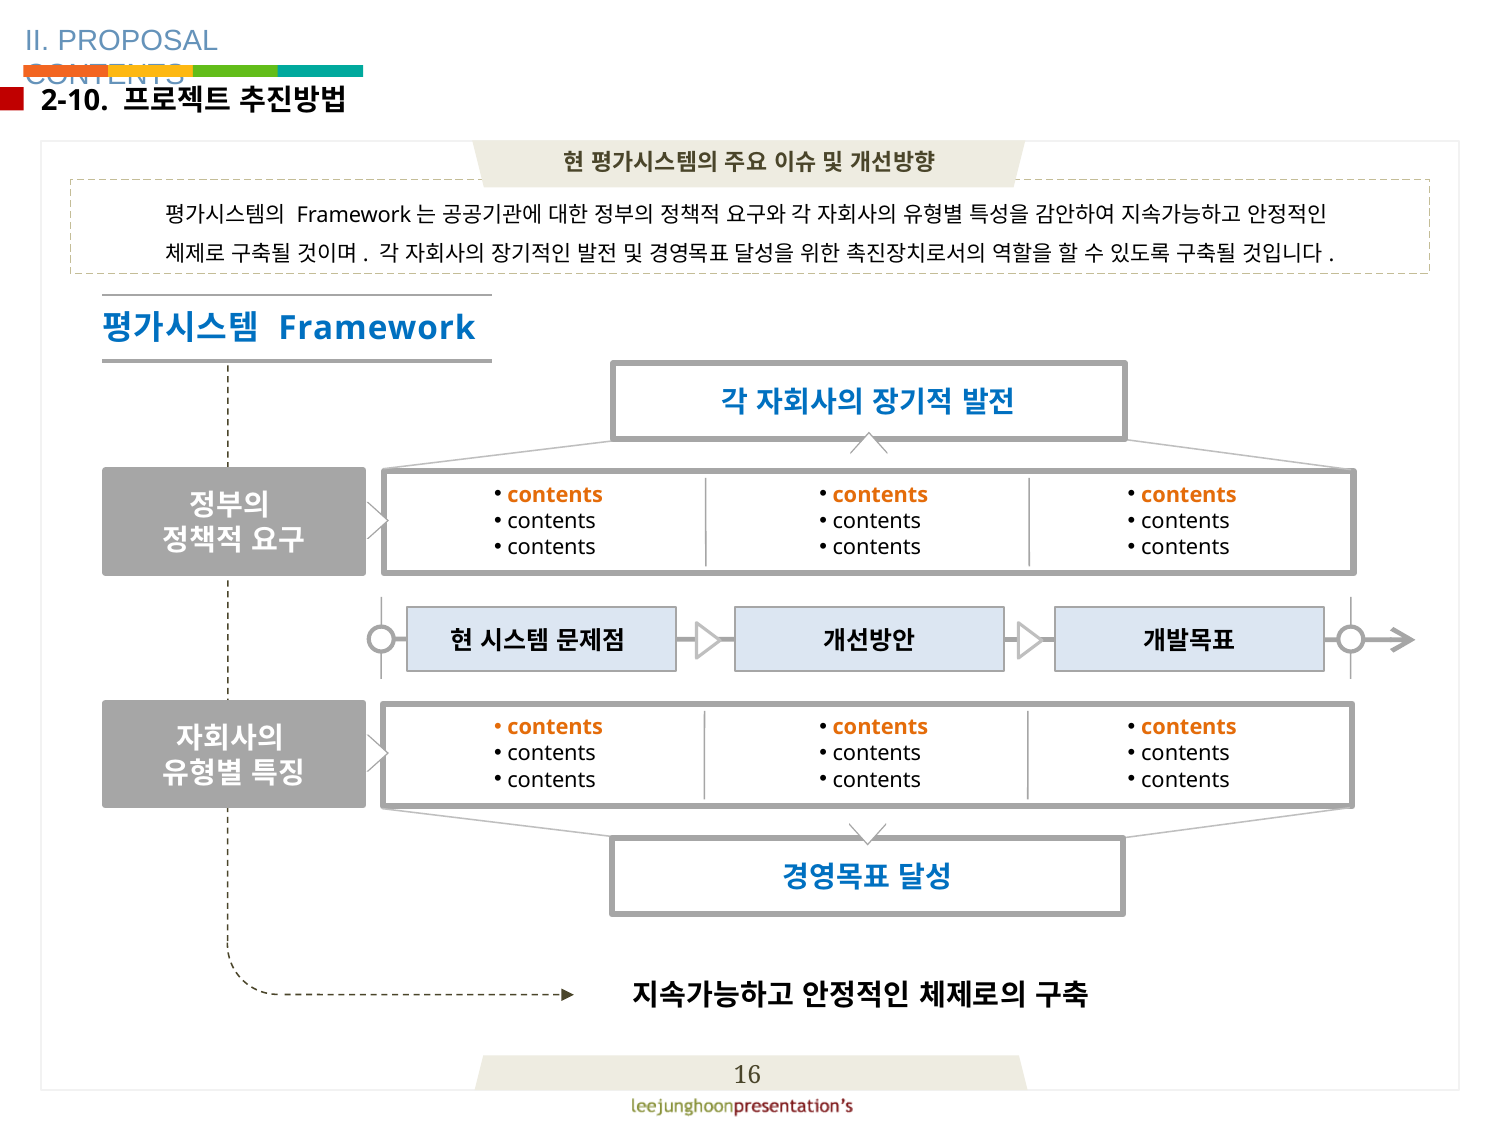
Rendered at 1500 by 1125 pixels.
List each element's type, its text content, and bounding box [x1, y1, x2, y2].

text_box 지속가능하고 안정적인 체제로의 구축 [618, 969, 1105, 1019]
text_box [227, 923, 575, 995]
picture [632, 1098, 853, 1117]
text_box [105, 363, 1416, 915]
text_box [70, 292, 508, 362]
